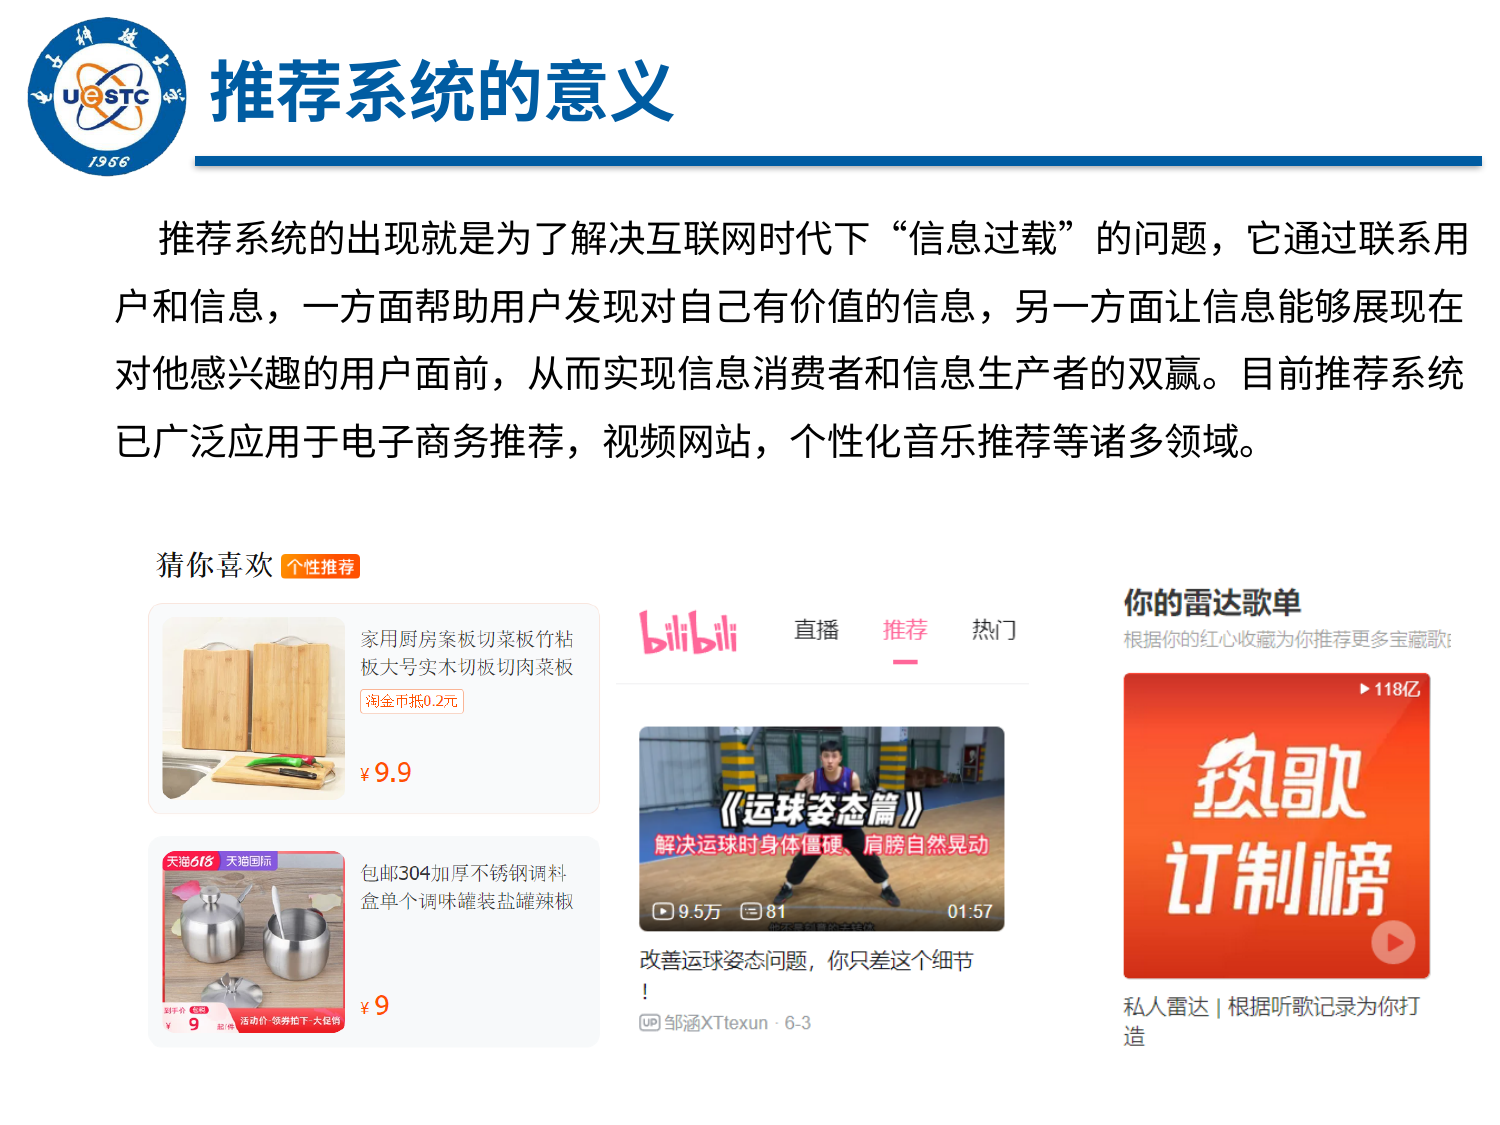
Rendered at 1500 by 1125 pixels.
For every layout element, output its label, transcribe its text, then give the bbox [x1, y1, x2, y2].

picture [135, 523, 1029, 1066]
picture [6, 0, 207, 196]
text_box 推荐系统的出现就是为了解决互联网时代下“信息过载”的问题，它通过联系用户和信息，一方面帮助用户发现对自己有价值的信息，另一方面让信息能够展现在对他感兴趣的用户面前，从而实现信息消费者和信息生产者的双赢。目前推荐系统已广泛应用于电子商务推荐，视频网站，个性化音乐推荐等诸多领域。 [100, 185, 1491, 470]
picture [1093, 563, 1451, 1066]
title 推荐系统的意义 [194, 19, 1491, 161]
